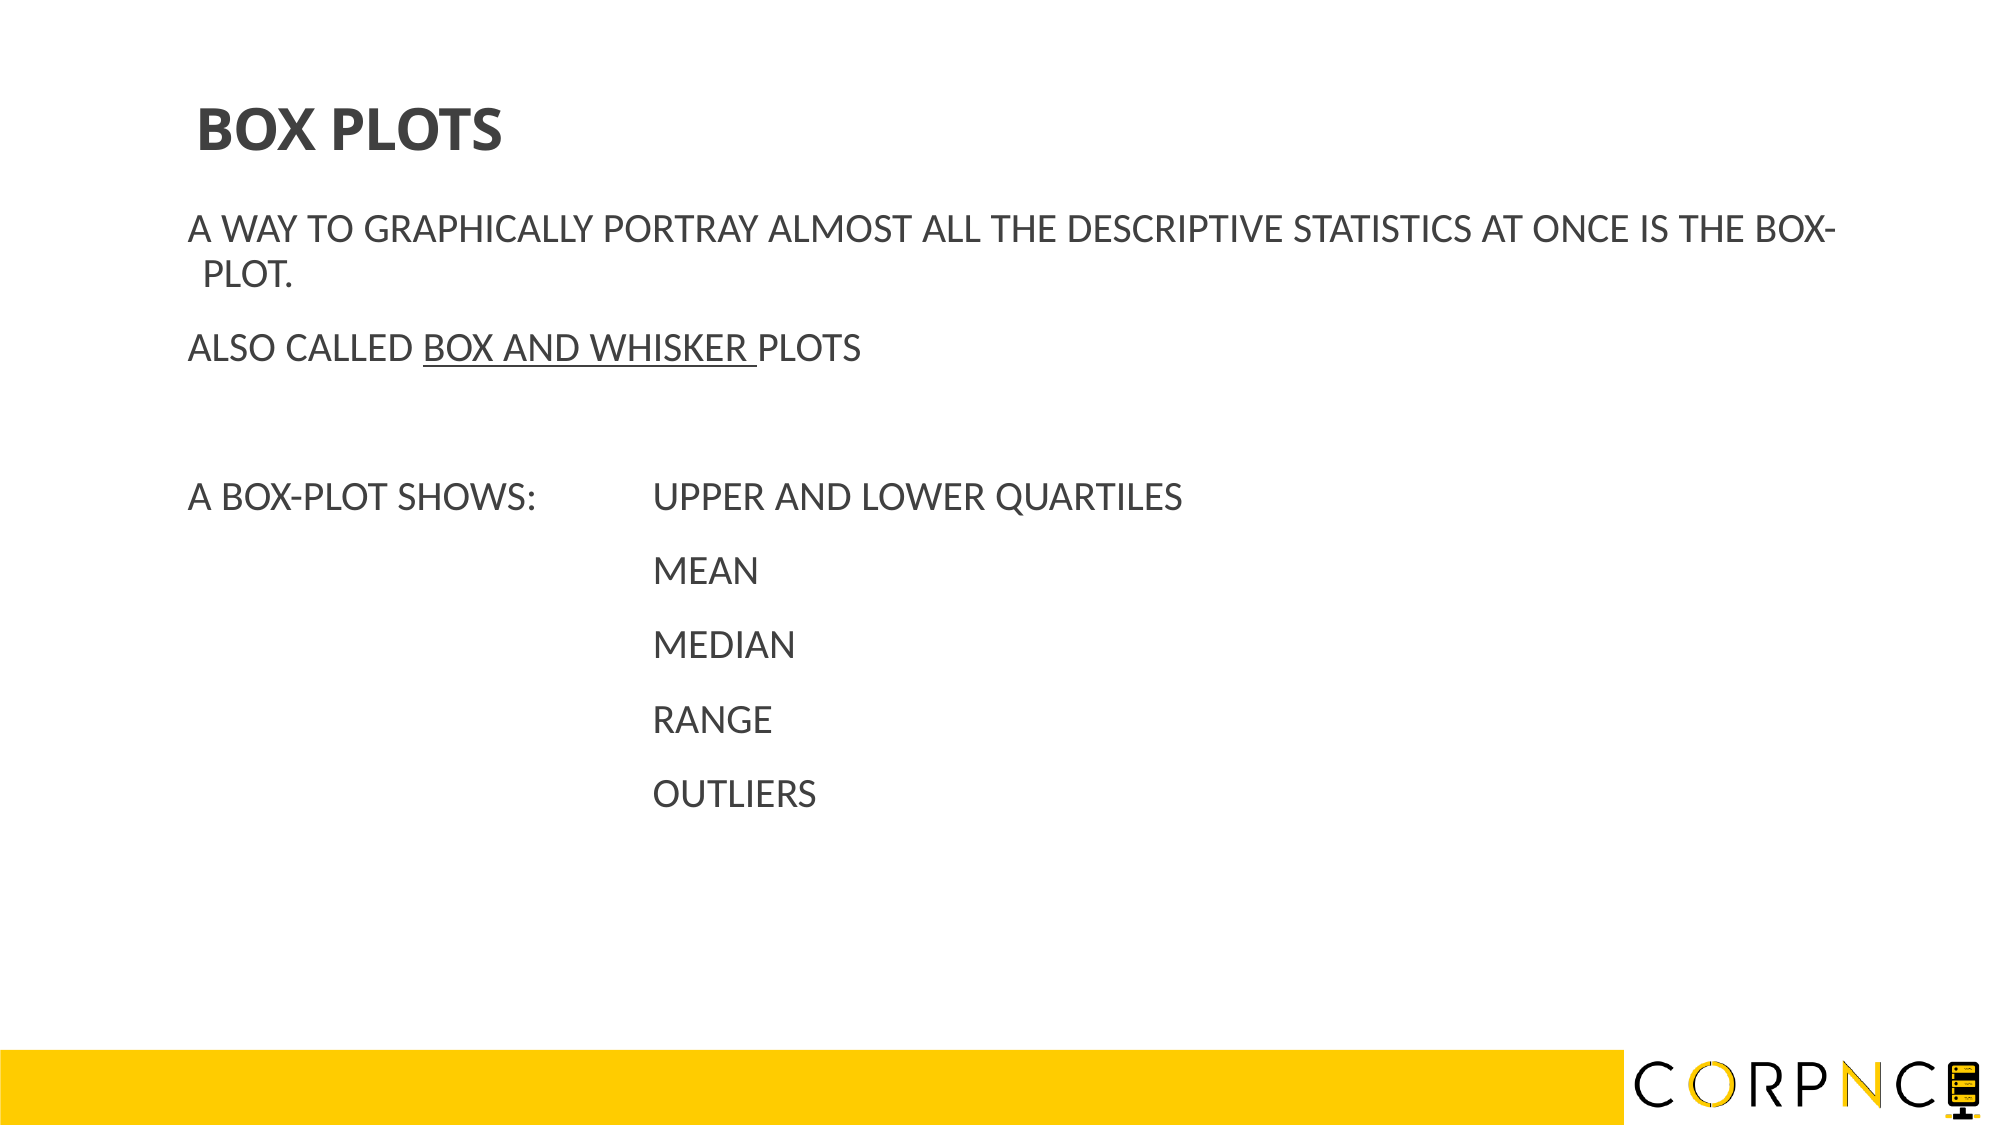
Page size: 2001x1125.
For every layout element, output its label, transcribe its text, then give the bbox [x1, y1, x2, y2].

picture [1624, 1034, 1988, 1125]
text_box A WAY TO GRAPHICALLY PORTRAY ALMOST ALL THE DESCRIPTIVE STATISTICS AT ONCE IS THE BOX-PLOT. ALSO CALLED BOX AND WHISKER PLOTS A BOX-PLOT SHOWS: UPPER AND LOWER QUARTILES MEAN MEDIAN RANGE OUTLIERS [187, 199, 1905, 923]
text_box [187, 252, 2000, 977]
text_box BOX PLOTS [179, 46, 1830, 170]
